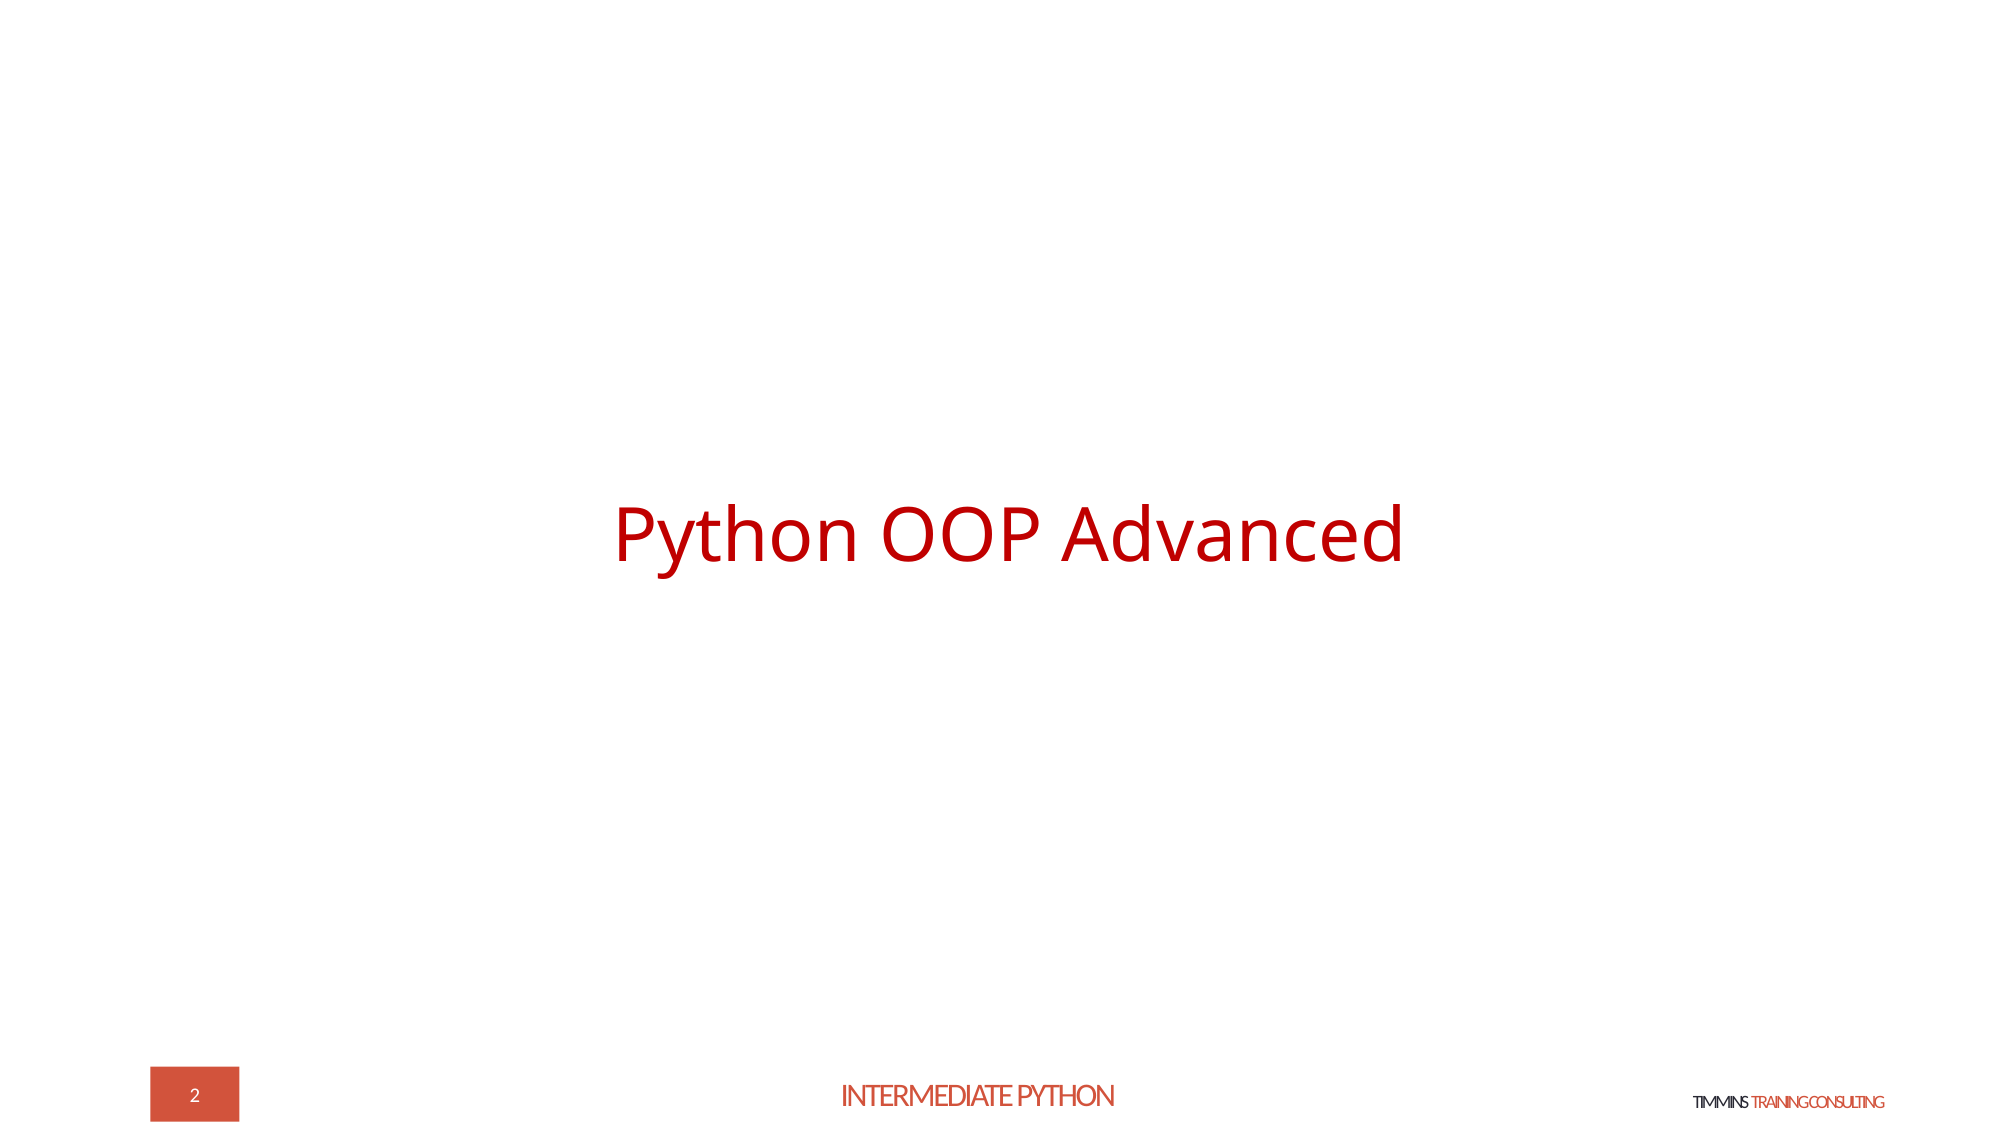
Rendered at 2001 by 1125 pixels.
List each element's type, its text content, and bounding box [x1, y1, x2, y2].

title Python OOP Advanced [147, 428, 1873, 646]
